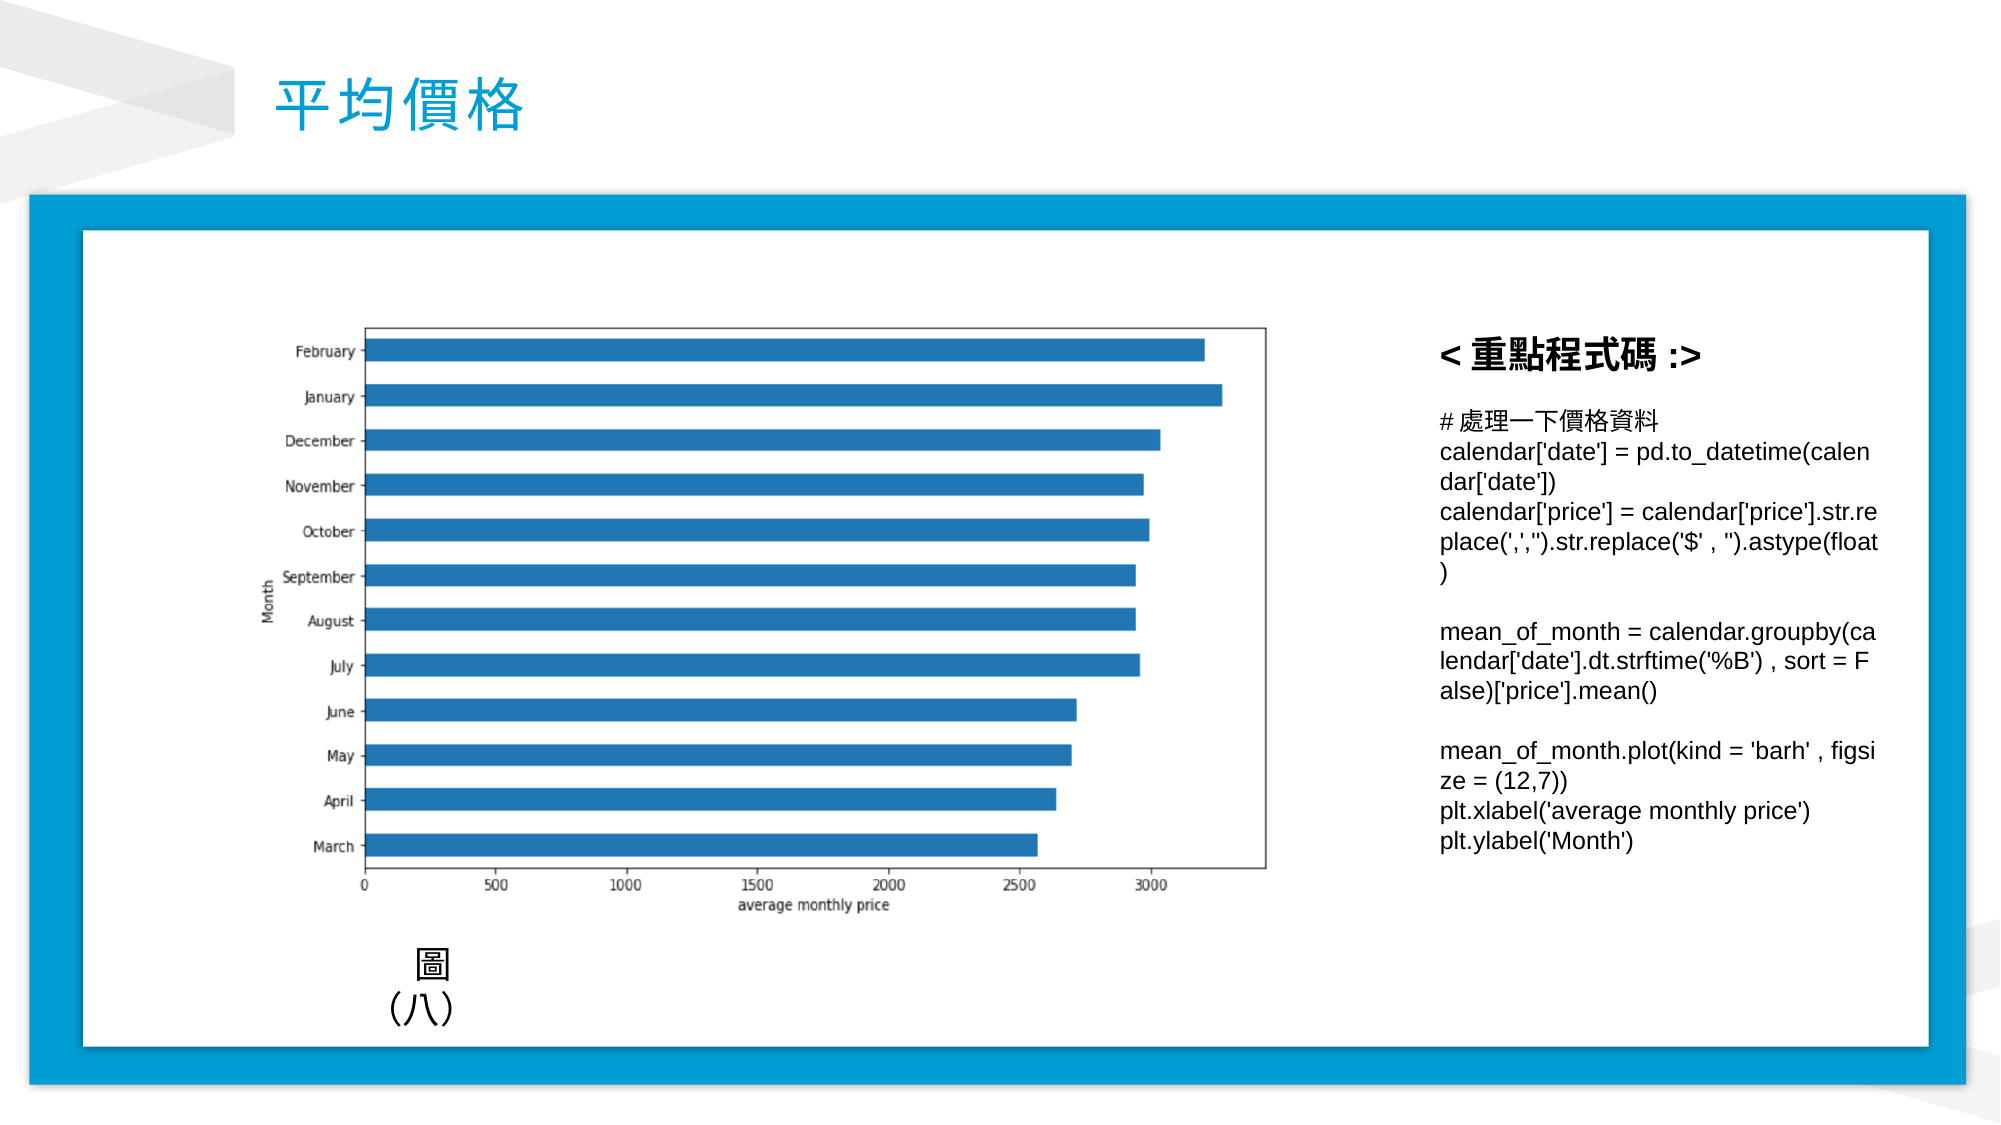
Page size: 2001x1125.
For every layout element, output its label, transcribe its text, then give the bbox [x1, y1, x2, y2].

text_box [82, 229, 1930, 1048]
text_box 平均價格 [258, 60, 540, 145]
text_box [28, 194, 1967, 1086]
picture [216, 311, 1356, 934]
text_box <重點程式碼:> #處理一下價格資料 calendar['date'] = pd.to_datetime(calendar['date']) calendar['price'] = calendar['price'].str.replace(',','').str.replace('$' , '').astype(float) mean_of_month = calendar.groupby(calendar['date'].dt.strftime('%B') , sort = False)['price'].mean() mean_of_month.plot(kind = 'barh' , figsize = (12,7)) plt.xlabel('average monthly price') plt.ylabel('Month') [1425, 278, 1897, 908]
text_box 圖（八） [350, 934, 530, 994]
